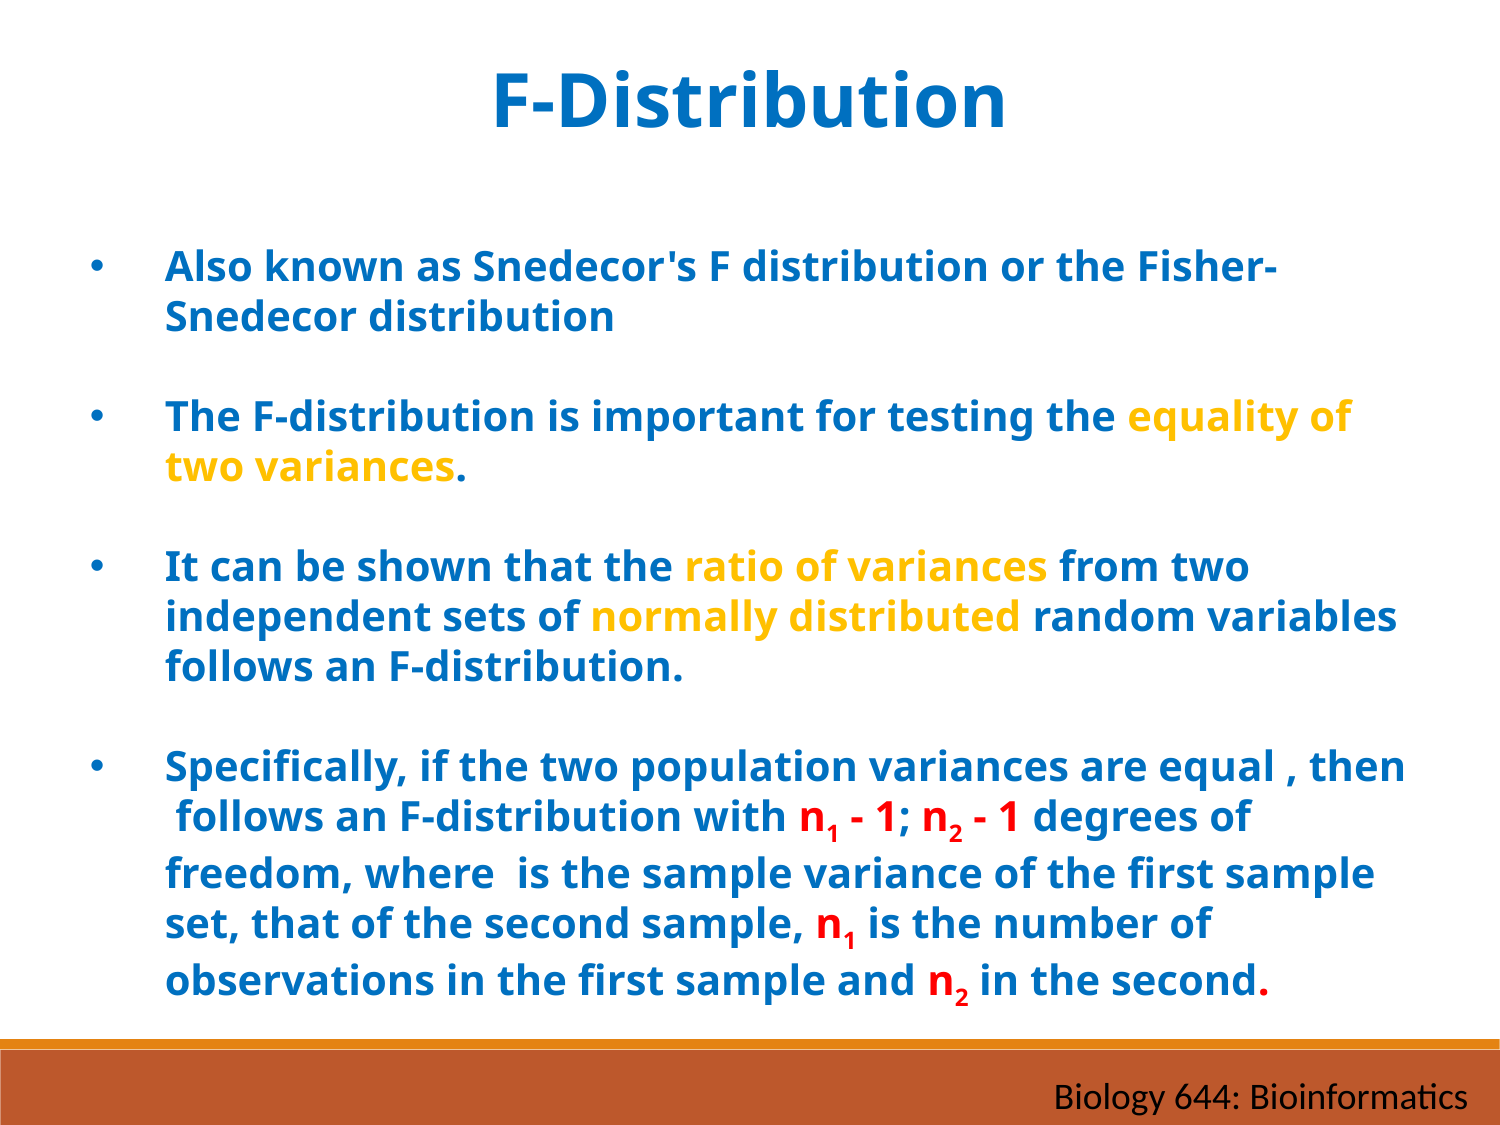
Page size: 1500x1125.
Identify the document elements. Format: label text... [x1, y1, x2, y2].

text_box F-Distribution [74, 45, 1425, 233]
text_box Biology 644: Bioinformatics [1039, 1064, 1484, 1125]
